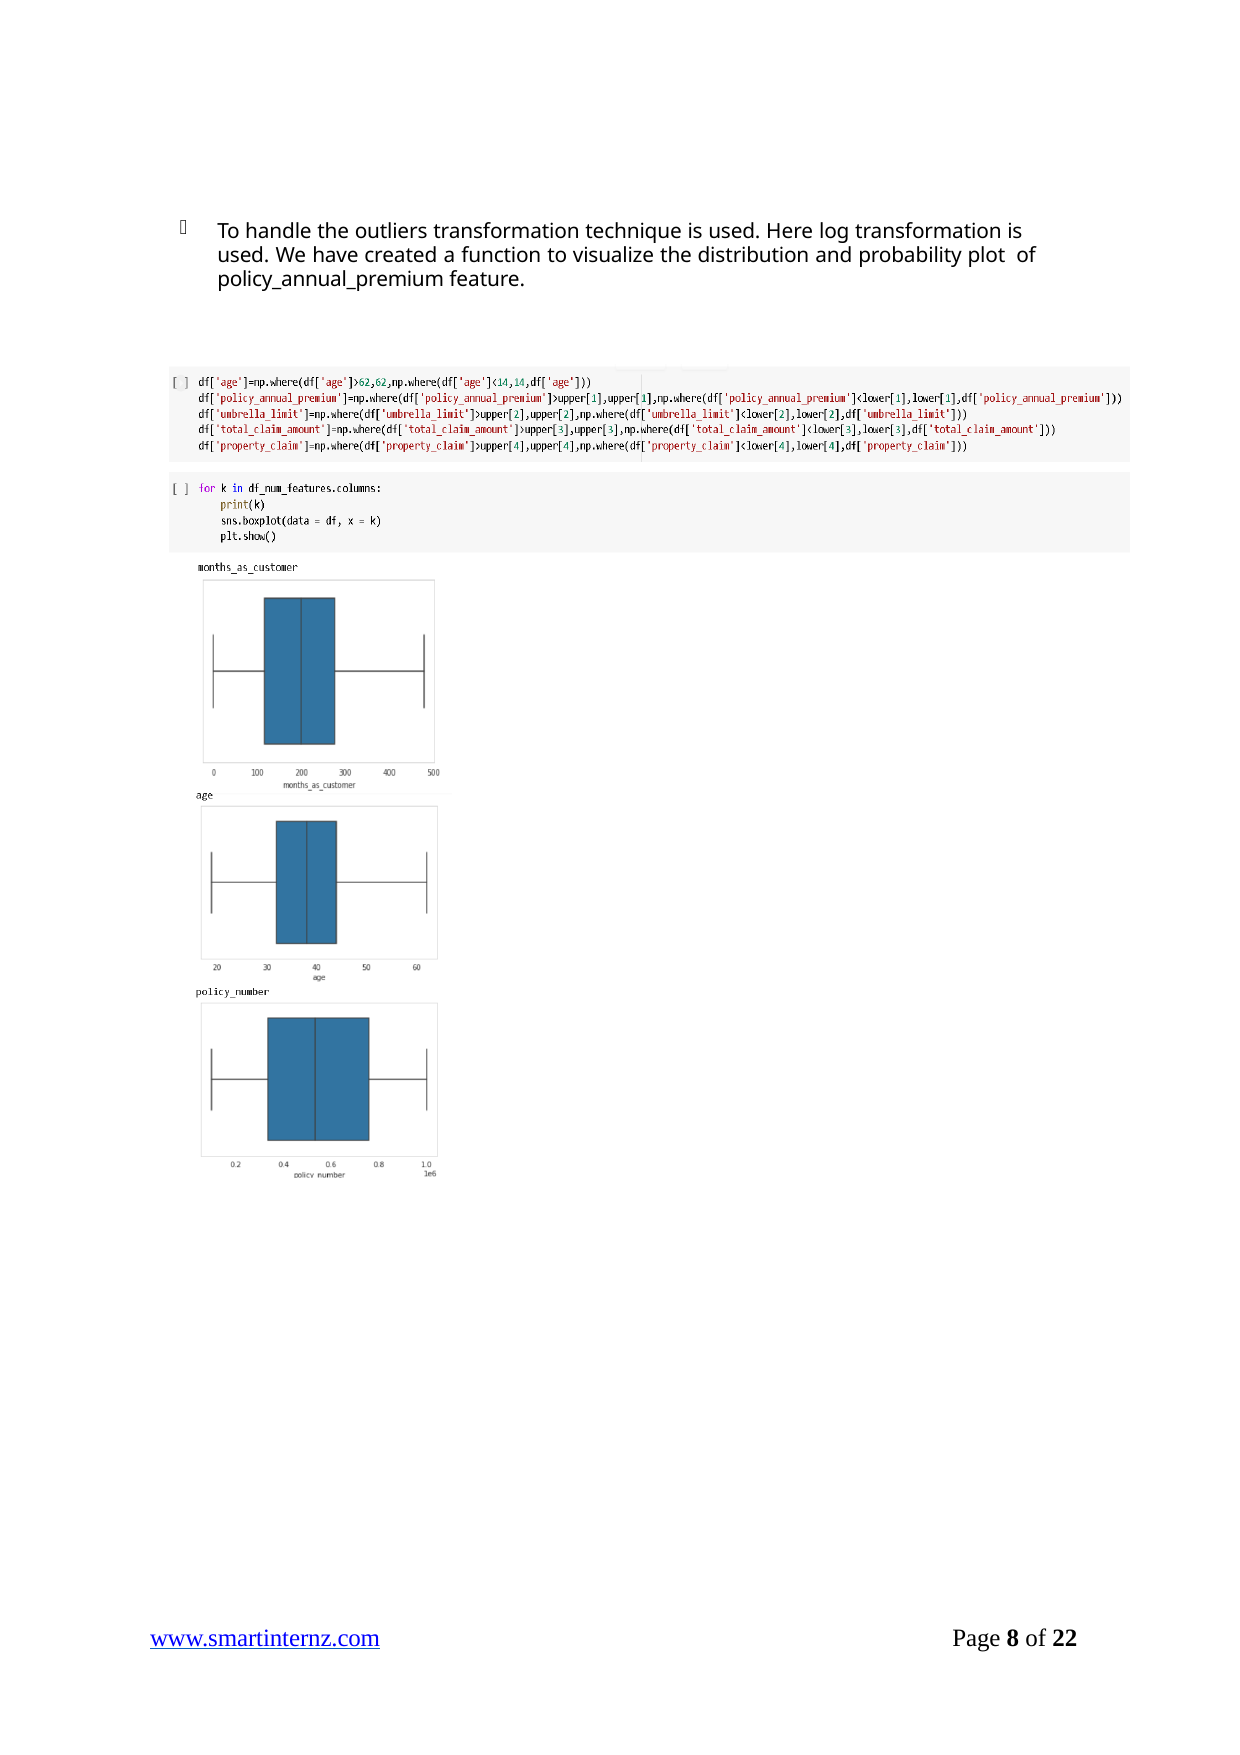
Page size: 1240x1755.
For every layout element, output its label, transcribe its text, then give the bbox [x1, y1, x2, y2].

picture [169, 364, 1130, 1179]
text_box To handle the outliers transformation technique is used. Here log transformation is used. We have created a function to visualize the distribution and probability plot of policy_annual_premium feature. [177, 214, 1062, 291]
text_box www.smartinternz.com [147, 1621, 387, 1652]
slide_number Page 8 of 22 [950, 1621, 1099, 1755]
